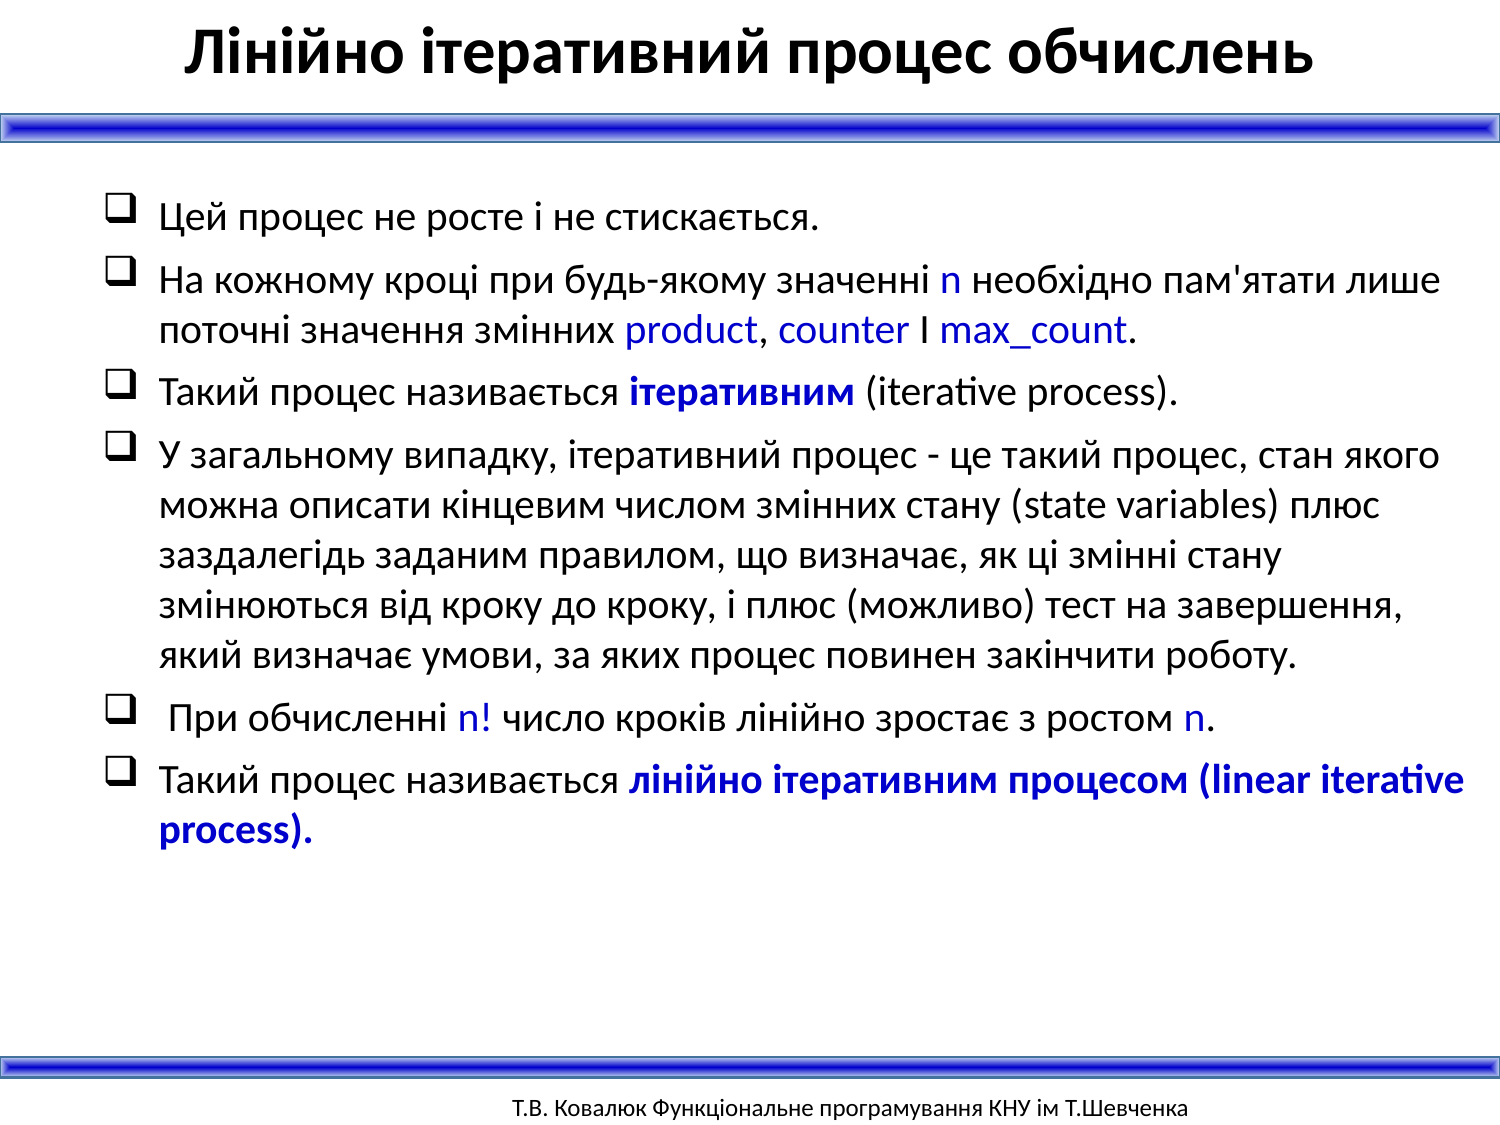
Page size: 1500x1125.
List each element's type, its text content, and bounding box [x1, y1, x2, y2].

text_box Цей процес не росте і не стискається. На кожному кроці при будь-якому значенні n необхідно пам'ятати лише поточні значення змінних product, counter І max_count. Такий процес називається ітеративним (iterative process). У загальному випадку, ітеративний процес - це такий процес, стан якого можна описати кінцевим числом змінних стану (state variables) плюс заздалегідь заданим правилом, що визначає, як ці змінні стану змінюються від кроку до кроку, і плюс (можливо) тест на завершення, який визначає умови, за яких процес повинен закінчити роботу. При обчисленні n! число кроків лінійно зростає з ростом n. Такий процес називається лінійно ітеративним процесом (linear iterative process). [87, 181, 1500, 860]
text_box Лінійно ітеративний процес обчислень [0, 0, 1500, 95]
